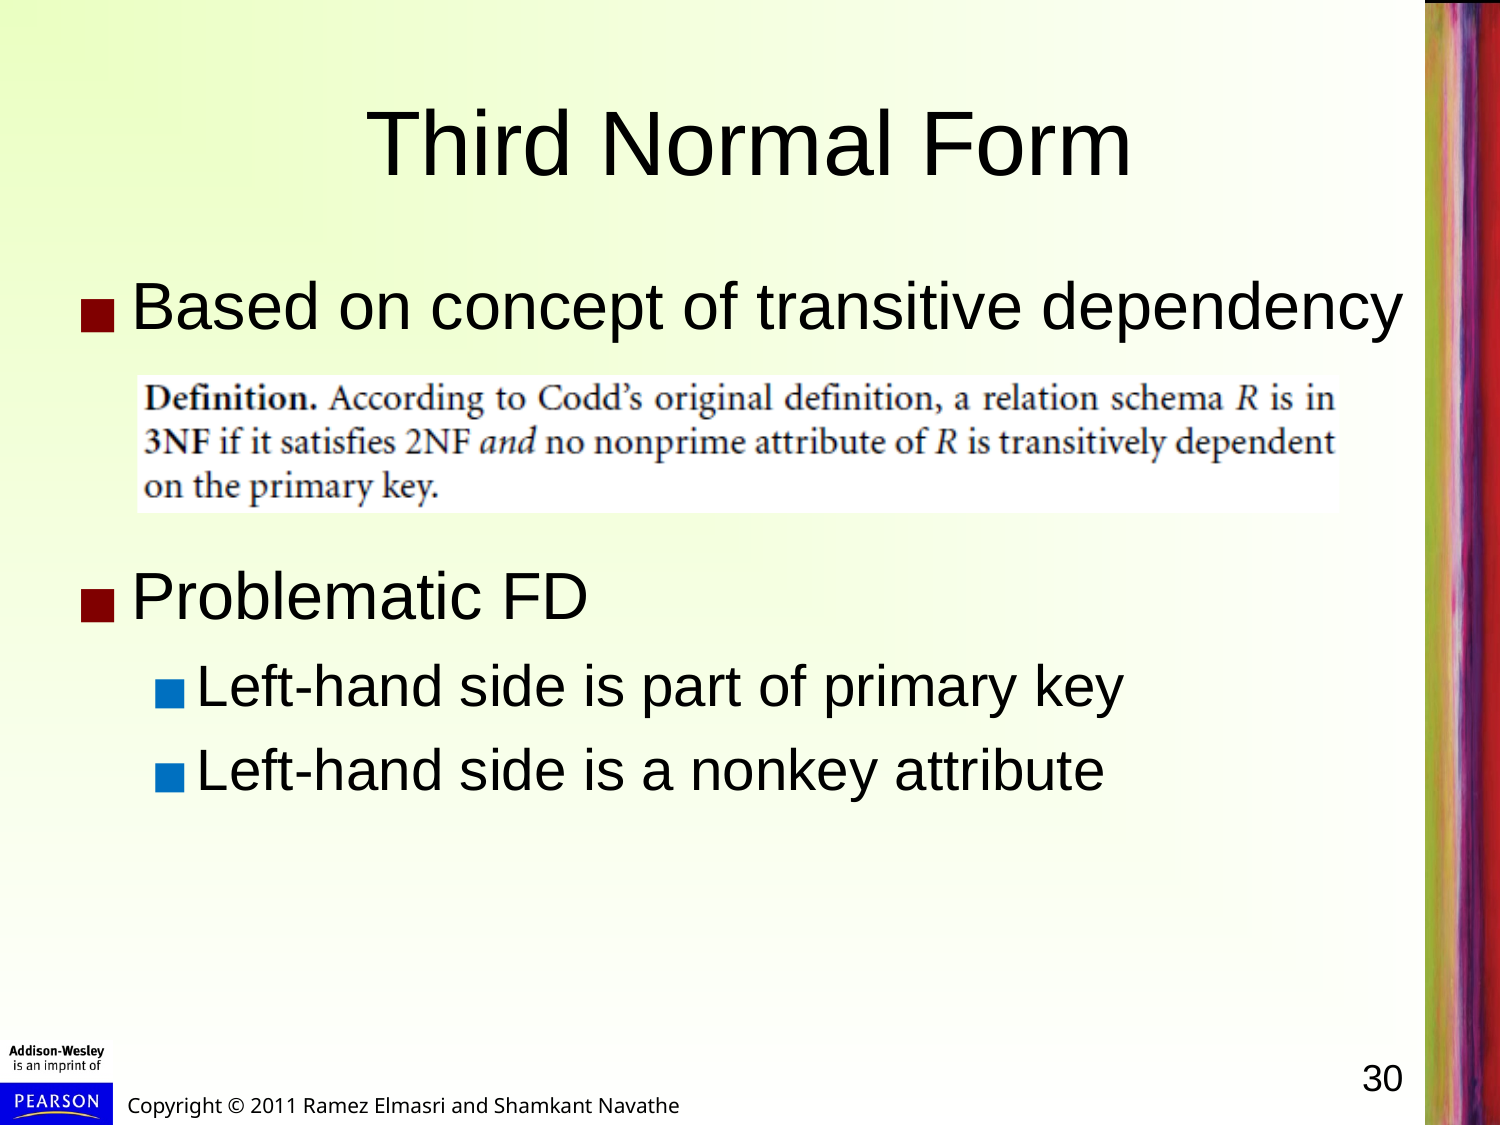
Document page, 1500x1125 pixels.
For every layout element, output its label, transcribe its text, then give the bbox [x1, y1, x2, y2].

picture [0, 0, 1500, 1125]
title Third Normal Form [75, 44, 1425, 233]
slide_number 30 [1328, 1038, 1419, 1125]
list Based on concept of transitive dependency Problematic FD Left-hand side is part of primary key Left-hand side is a nonkey attribute [75, 263, 1425, 1006]
